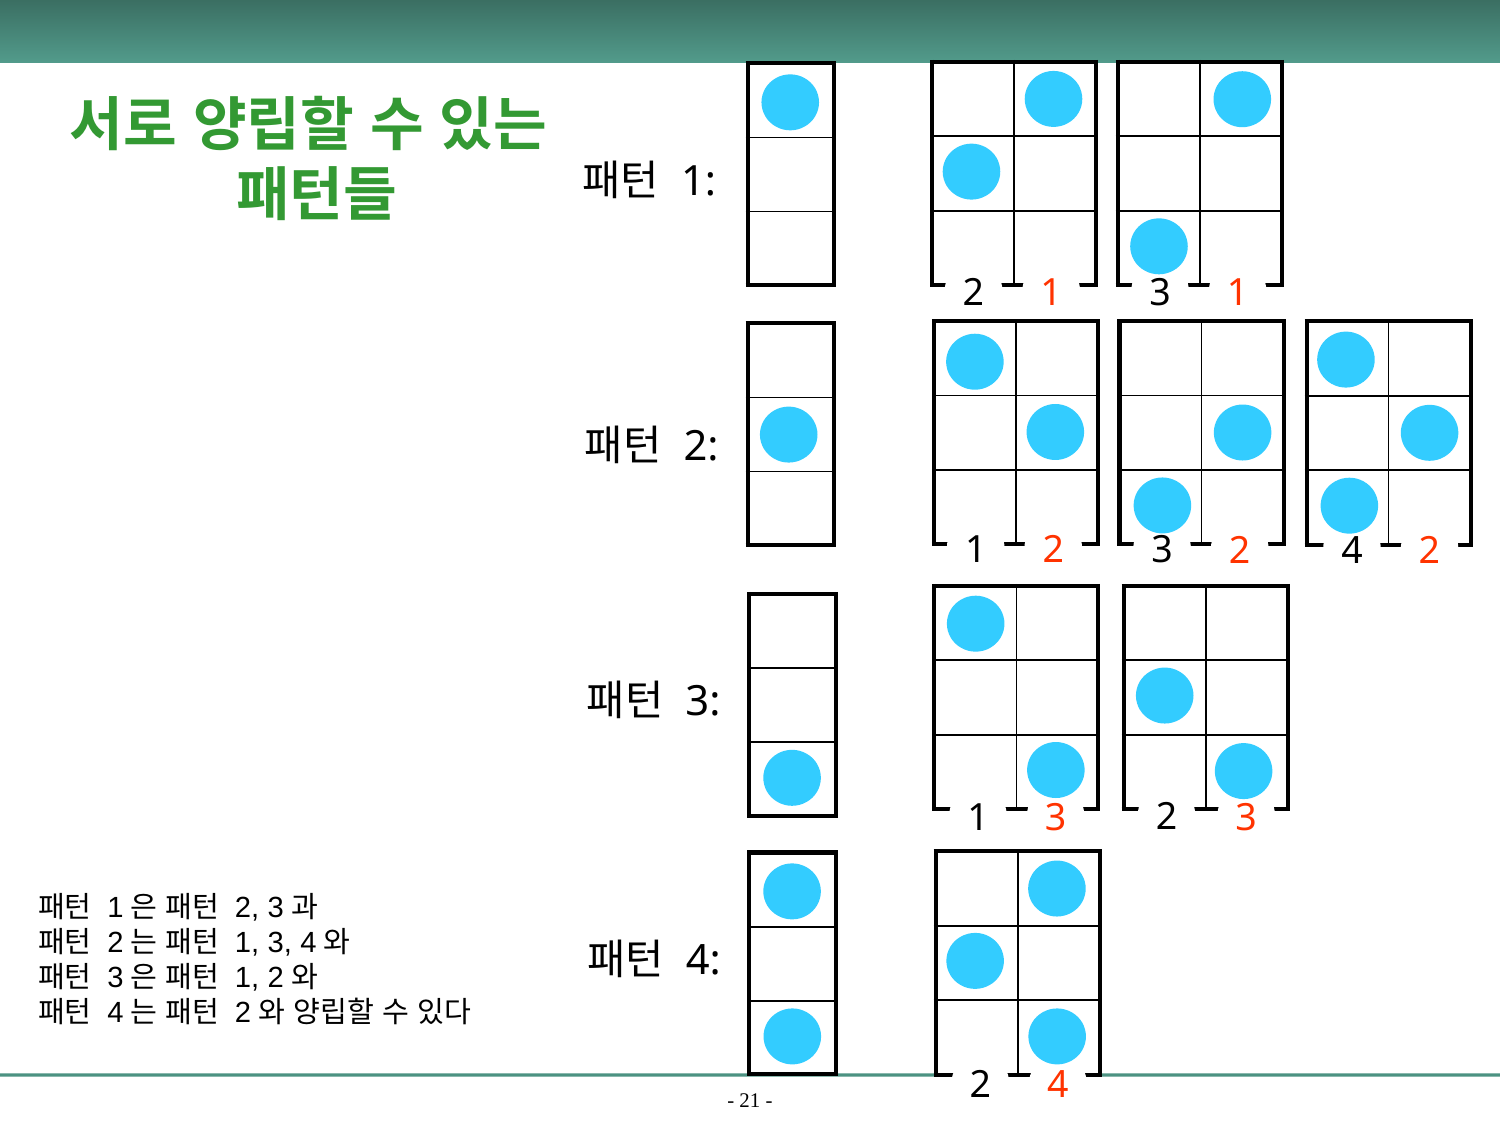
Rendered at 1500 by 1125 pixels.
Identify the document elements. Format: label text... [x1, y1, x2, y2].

table_header [751, 596, 834, 667]
table_header [1015, 64, 1094, 135]
table_header [1122, 323, 1201, 395]
table_cell [934, 137, 1013, 210]
table_header [750, 325, 832, 397]
table_cell [936, 396, 1015, 469]
text_box [946, 595, 1005, 652]
table_cell [1017, 661, 1096, 734]
text_box [1213, 404, 1272, 461]
text_box 패턴 1: [623, 146, 732, 212]
text_box 1 [1208, 262, 1267, 319]
table_cell [751, 669, 834, 741]
table_cell [1122, 471, 1201, 542]
text_box 패턴 2: [569, 411, 734, 477]
table_cell [934, 212, 1013, 283]
table_cell [1122, 396, 1201, 469]
text_box 3 [1026, 793, 1085, 844]
text_box 3 [1217, 792, 1276, 844]
text_box [1133, 477, 1192, 534]
table_cell [1019, 1001, 1098, 1073]
text_box 1 [1022, 262, 1081, 319]
text_box 3 [1131, 268, 1189, 319]
table_cell [1126, 661, 1205, 734]
text_box 2 [1210, 520, 1269, 577]
text_box [1135, 667, 1194, 724]
text_box 패턴 1은 패턴 2, 3과 패턴 2는 패턴 1, 3, 4와 패턴 3은 패턴 1, 2와 패턴 4는 패턴 2와 양립할 수 있다 [23, 880, 530, 1036]
table_cell [1202, 471, 1282, 542]
table_cell [751, 1002, 834, 1072]
text_box 2 [1137, 786, 1196, 843]
table_cell [1015, 212, 1094, 283]
text_box [1213, 71, 1272, 128]
text_box [1026, 403, 1085, 460]
text_box [1028, 1008, 1086, 1065]
text_box [763, 1008, 822, 1065]
table_cell [936, 661, 1016, 734]
table_header [1202, 323, 1282, 395]
table_header [934, 64, 1013, 135]
table_header [936, 588, 1016, 659]
table_cell [1201, 212, 1280, 283]
table_header [1019, 853, 1098, 925]
table_cell [1202, 396, 1282, 469]
table_cell [938, 927, 1017, 999]
text_box [1028, 860, 1086, 917]
table_cell [1017, 471, 1096, 542]
text_box [1320, 477, 1379, 534]
text_box [942, 143, 1001, 200]
table_cell [750, 398, 832, 471]
table_header [936, 323, 1015, 395]
table_cell [1120, 137, 1199, 210]
text_box [1130, 218, 1188, 275]
table_cell [1017, 736, 1096, 807]
text_box 3 [1133, 527, 1191, 576]
text_box 4 [1029, 1060, 1087, 1111]
table_header [1389, 323, 1469, 395]
text_box 패턴 3: [572, 666, 736, 732]
table_cell [750, 472, 832, 543]
table_cell [1389, 471, 1469, 543]
text_box [1027, 742, 1085, 799]
text_box 서로 양립할 수 있는 패턴들 [10, 89, 623, 225]
table_cell [1126, 736, 1205, 807]
table_cell [1120, 212, 1199, 283]
table_cell [750, 212, 832, 283]
text_box [761, 74, 820, 131]
text_box 2 [1400, 520, 1459, 577]
table_cell [936, 471, 1015, 542]
table_cell [751, 743, 834, 814]
table_header [1017, 323, 1096, 395]
text_box [763, 863, 821, 920]
table_cell [1015, 137, 1094, 210]
table_cell [750, 138, 832, 211]
text_box [1024, 70, 1083, 127]
text_box [759, 406, 818, 463]
text_box 2 [1024, 519, 1083, 576]
text_box 2 [951, 1054, 1010, 1111]
table_header [1017, 588, 1096, 659]
table_header [751, 855, 834, 926]
text_box [1214, 743, 1273, 800]
text_box [1317, 331, 1375, 388]
text_box 패턴 4: [572, 925, 736, 990]
text_box 2 [944, 262, 1003, 319]
table_header [1120, 64, 1199, 135]
text_box [763, 749, 821, 806]
table_cell [1207, 661, 1286, 734]
table_header [750, 65, 832, 137]
table_header [1207, 588, 1286, 659]
table_cell [1019, 927, 1098, 999]
text_box 4 [1323, 526, 1381, 577]
table_header [1201, 64, 1280, 135]
table_cell [1201, 137, 1280, 210]
table_cell [1309, 471, 1388, 543]
table_cell [751, 928, 834, 1000]
table_cell [1207, 736, 1286, 807]
table_cell [936, 736, 1016, 807]
table_cell [1017, 396, 1096, 469]
table_header [938, 853, 1017, 925]
table_header [1309, 323, 1388, 395]
text_box [1400, 404, 1459, 461]
text_box 1 [946, 519, 1005, 576]
table_header [1126, 588, 1205, 659]
text_box 1 [949, 787, 1007, 844]
table_cell [1389, 397, 1469, 469]
text_box [946, 333, 1004, 390]
table_cell [1309, 397, 1388, 469]
table_cell [938, 1001, 1017, 1073]
text_box [946, 932, 1004, 989]
